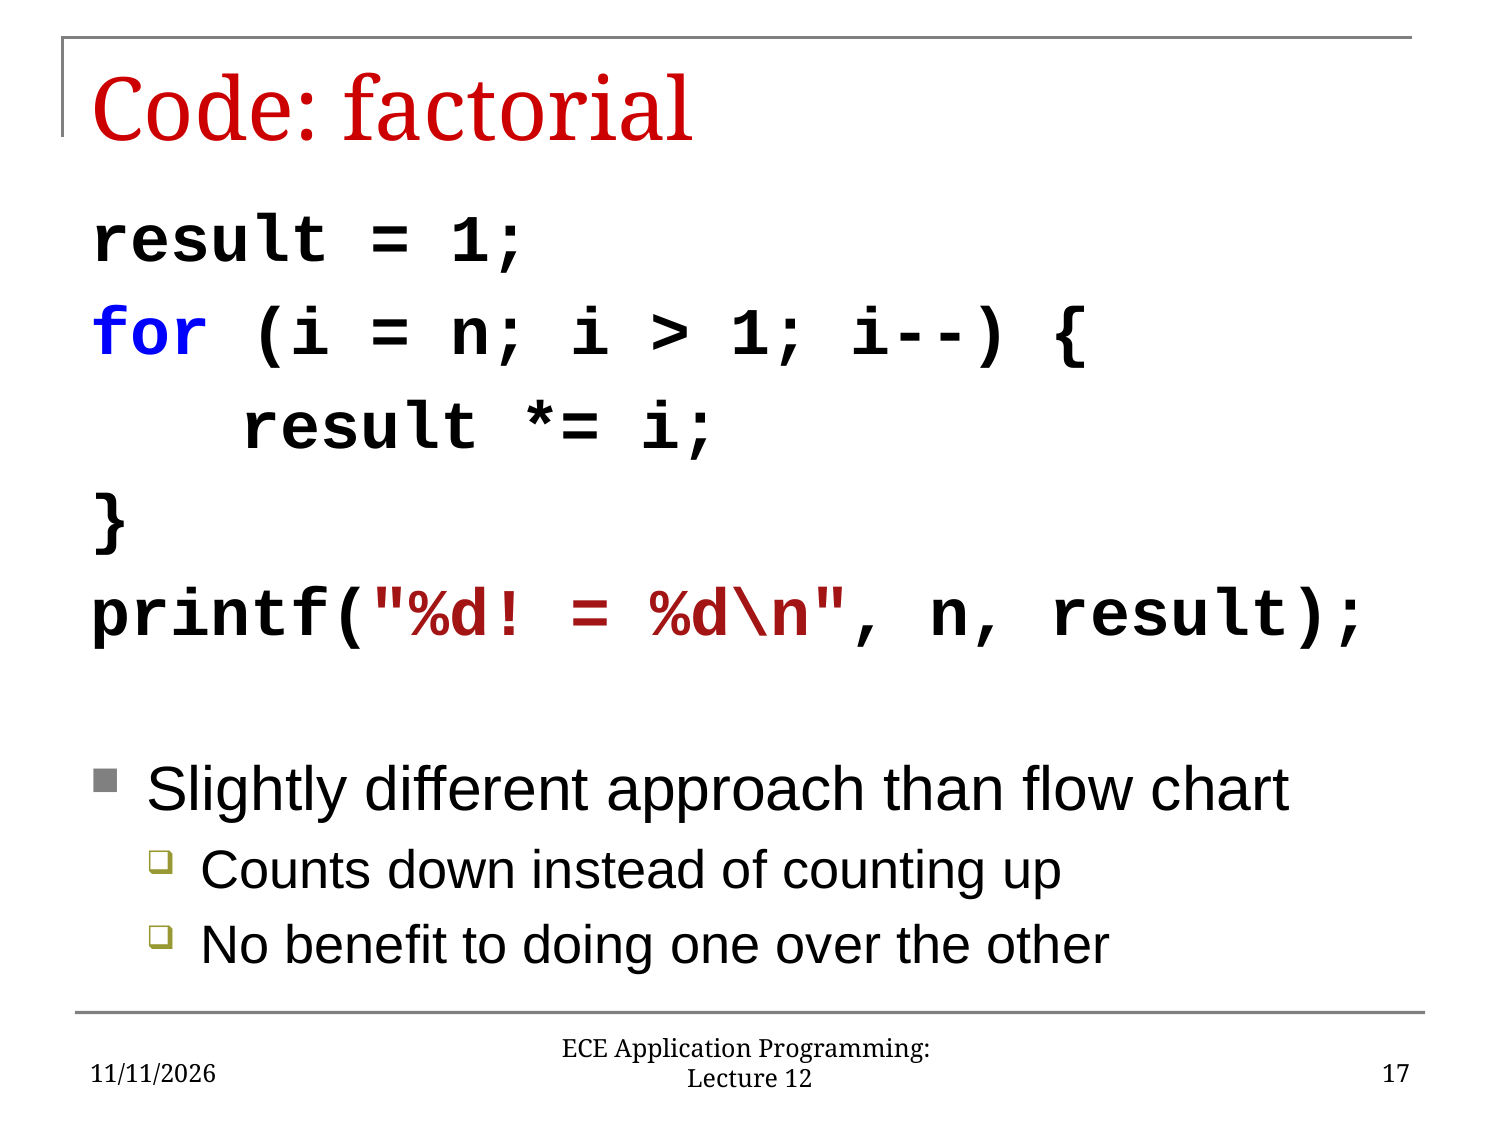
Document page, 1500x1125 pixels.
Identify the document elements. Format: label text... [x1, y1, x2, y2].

title Code: factorial [75, 45, 1425, 163]
list result = 1; for (i = n; i > 1; i--) { result *= i; } printf("%d! = %d\n", n, result); Slightly different approach than flow chart Counts down instead of counting up No benefit to doing one over the other [75, 187, 1425, 1006]
footer ECE Application Programming: Lecture 12 [512, 1024, 988, 1101]
slide_number 17 [1074, 1023, 1426, 1100]
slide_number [74, 1023, 426, 1100]
